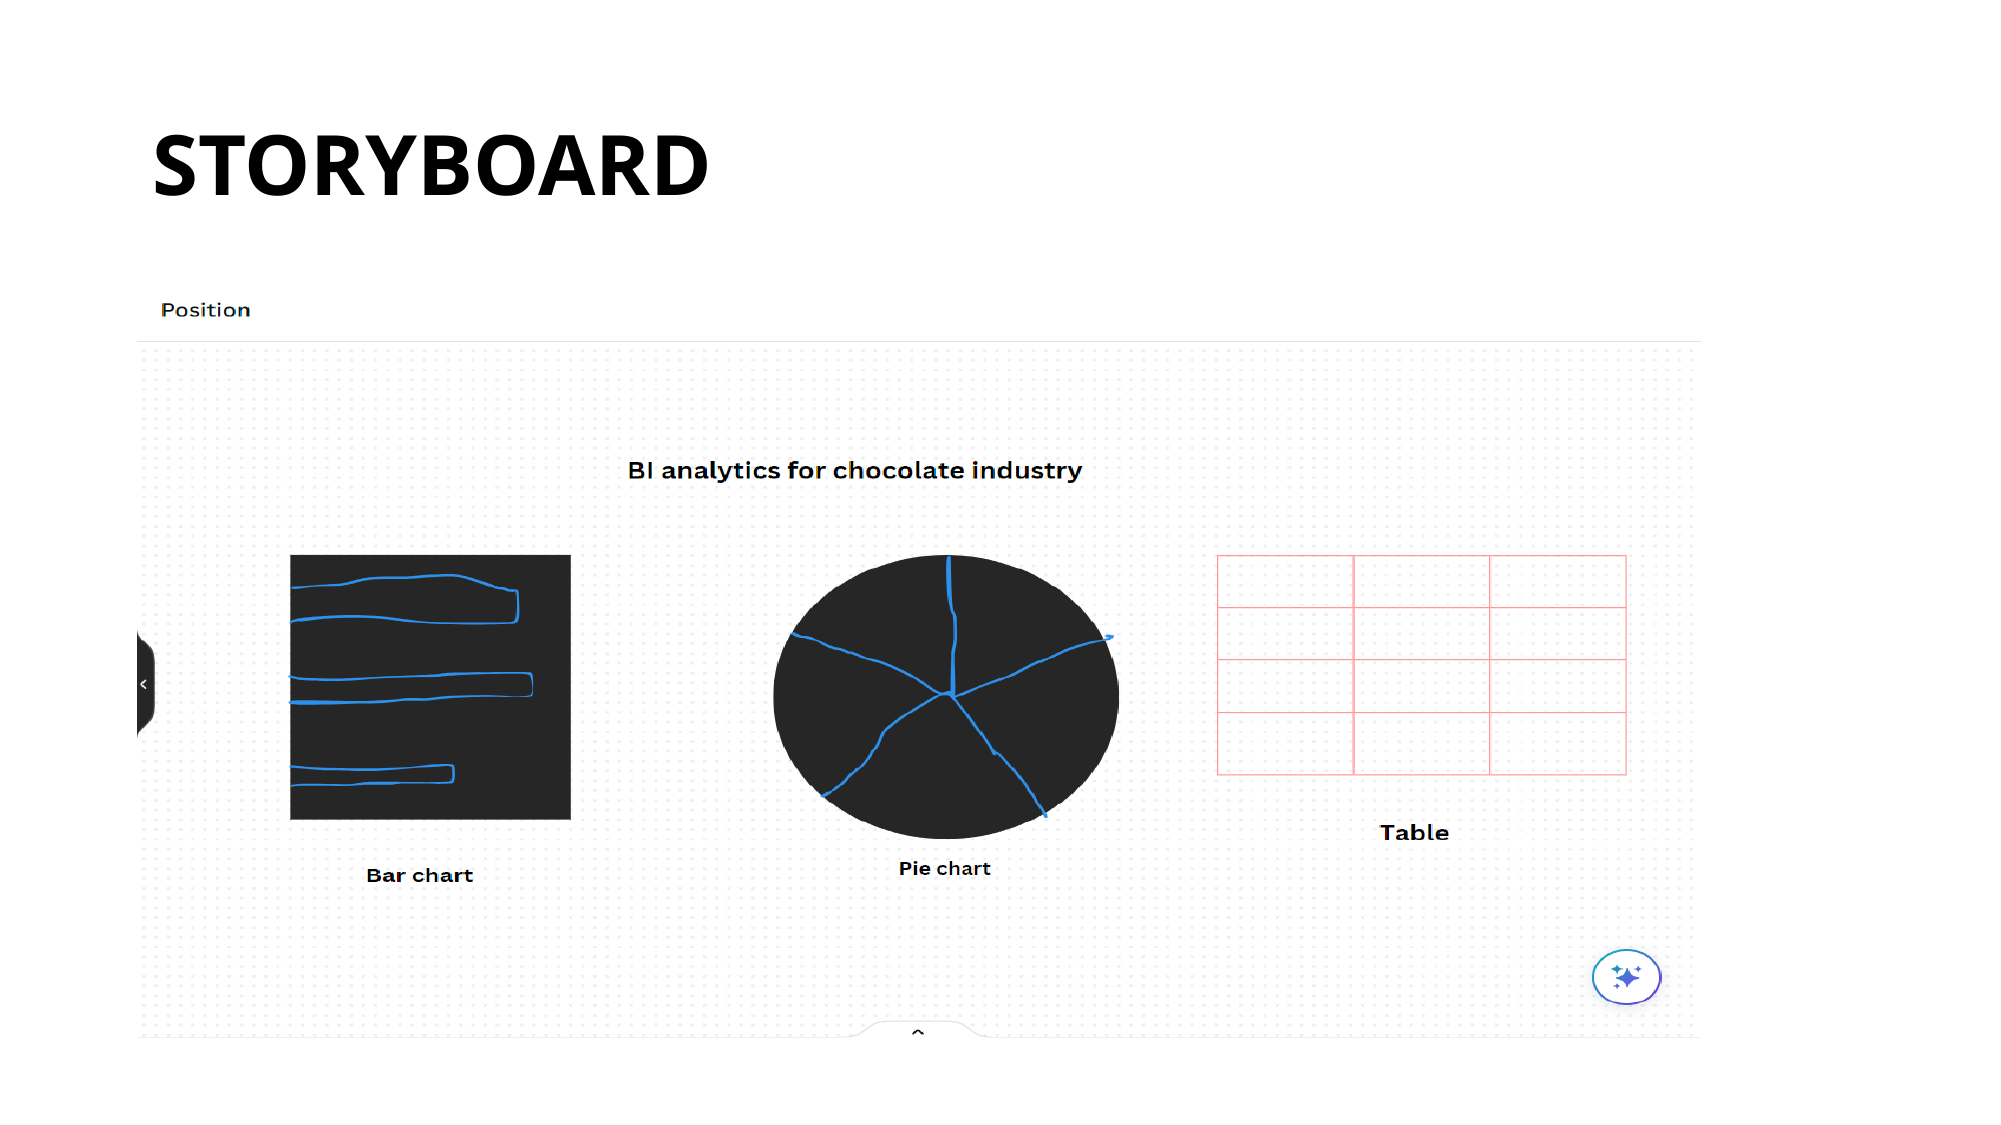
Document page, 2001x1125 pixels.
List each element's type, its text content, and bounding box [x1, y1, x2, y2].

title STORYBOARD [137, 59, 1863, 278]
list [137, 280, 1701, 1038]
